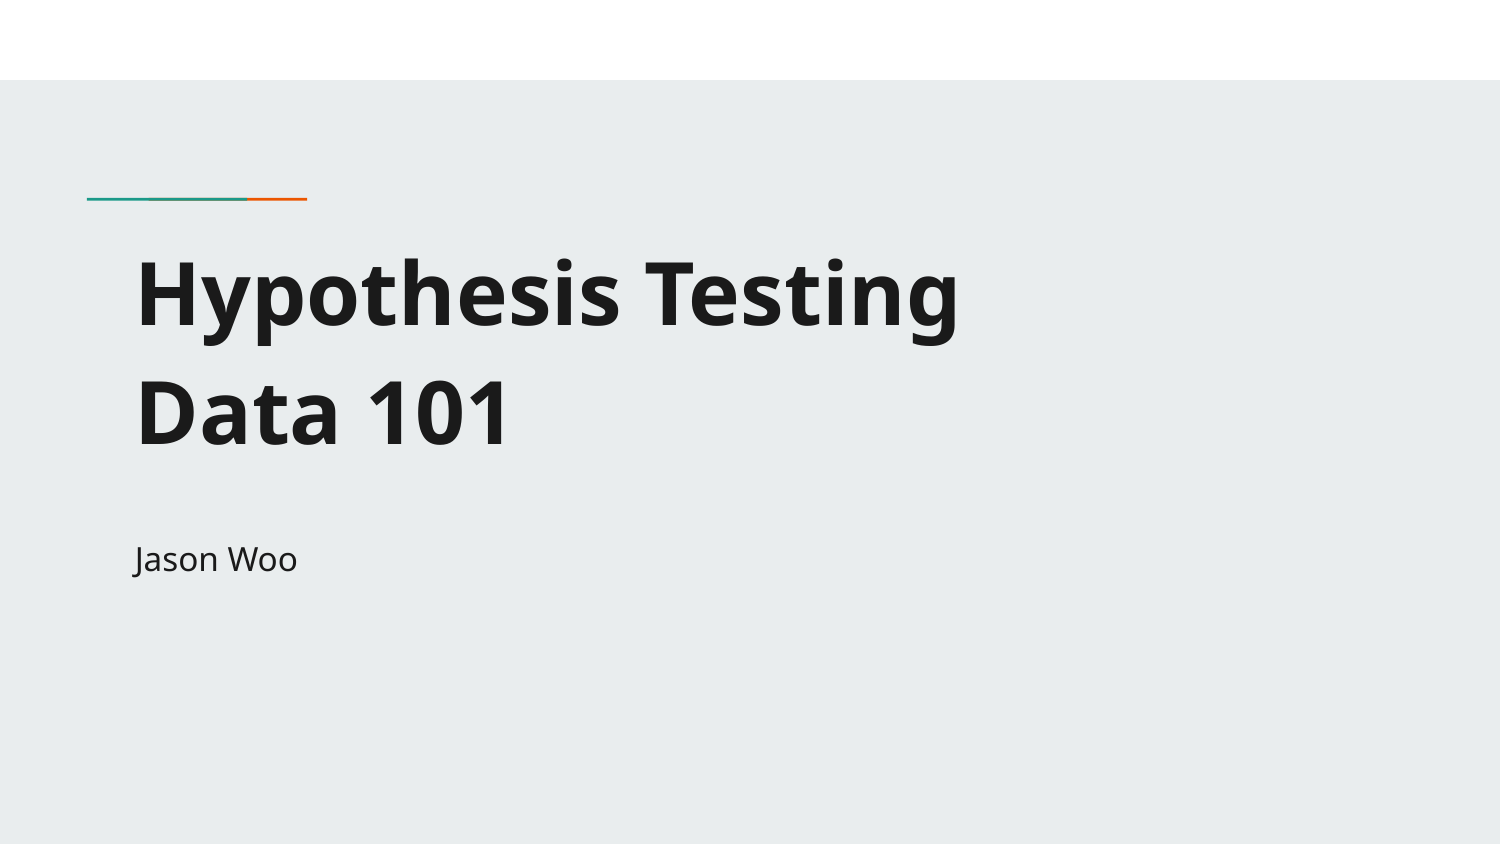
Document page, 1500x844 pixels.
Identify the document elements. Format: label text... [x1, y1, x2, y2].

subtitle Jason Woo [119, 520, 1381, 610]
title Hypothesis Testing Data 101 [119, 216, 1381, 490]
